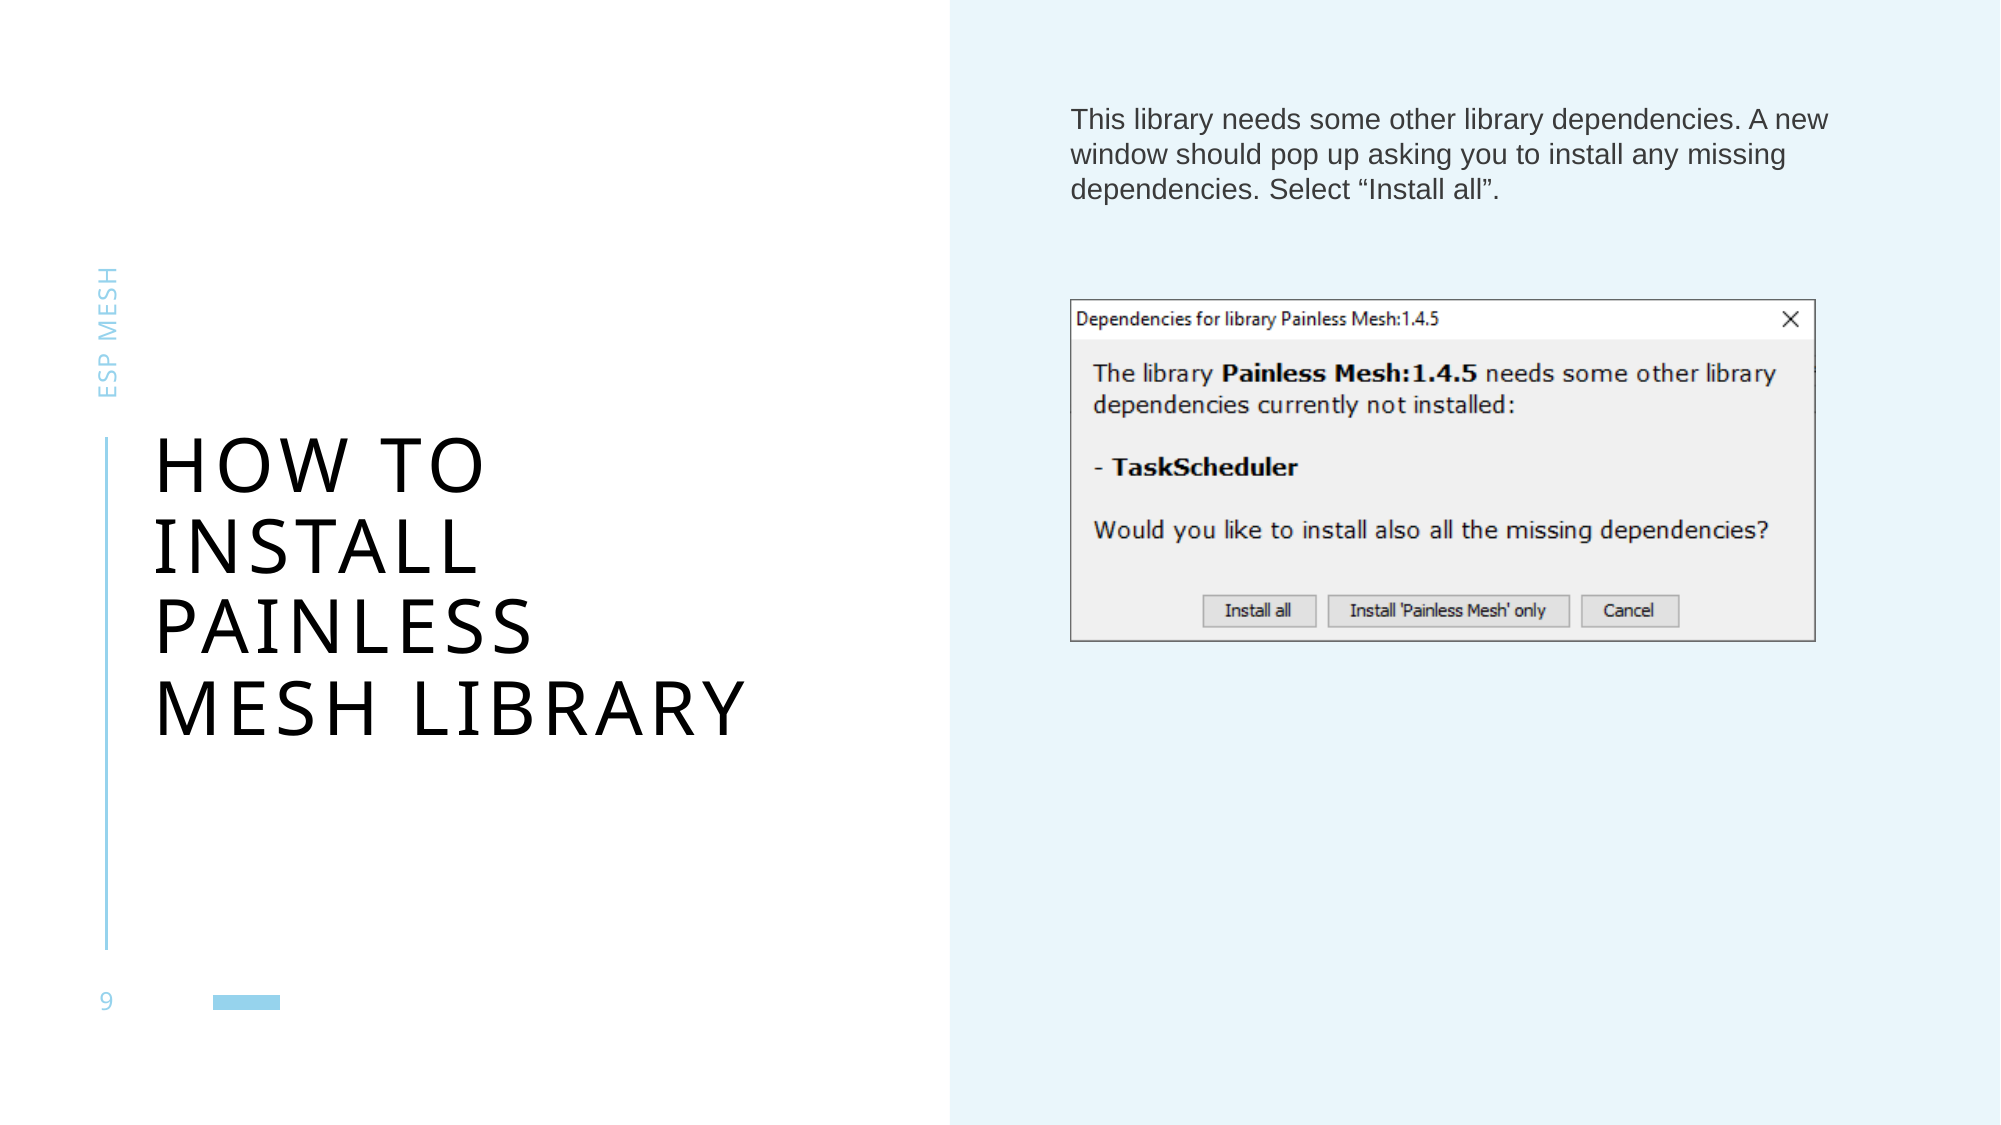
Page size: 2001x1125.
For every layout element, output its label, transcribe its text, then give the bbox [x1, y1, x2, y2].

picture [1070, 299, 1816, 642]
slide_number 9 [68, 987, 144, 1018]
title How to install painless mesh library [153, 266, 781, 752]
footer Esp mesh [90, 107, 122, 400]
list This library needs some other library dependencies. A new window should pop up asking you to install any missing dependencies. Select “Install all”. [1070, 100, 1896, 346]
